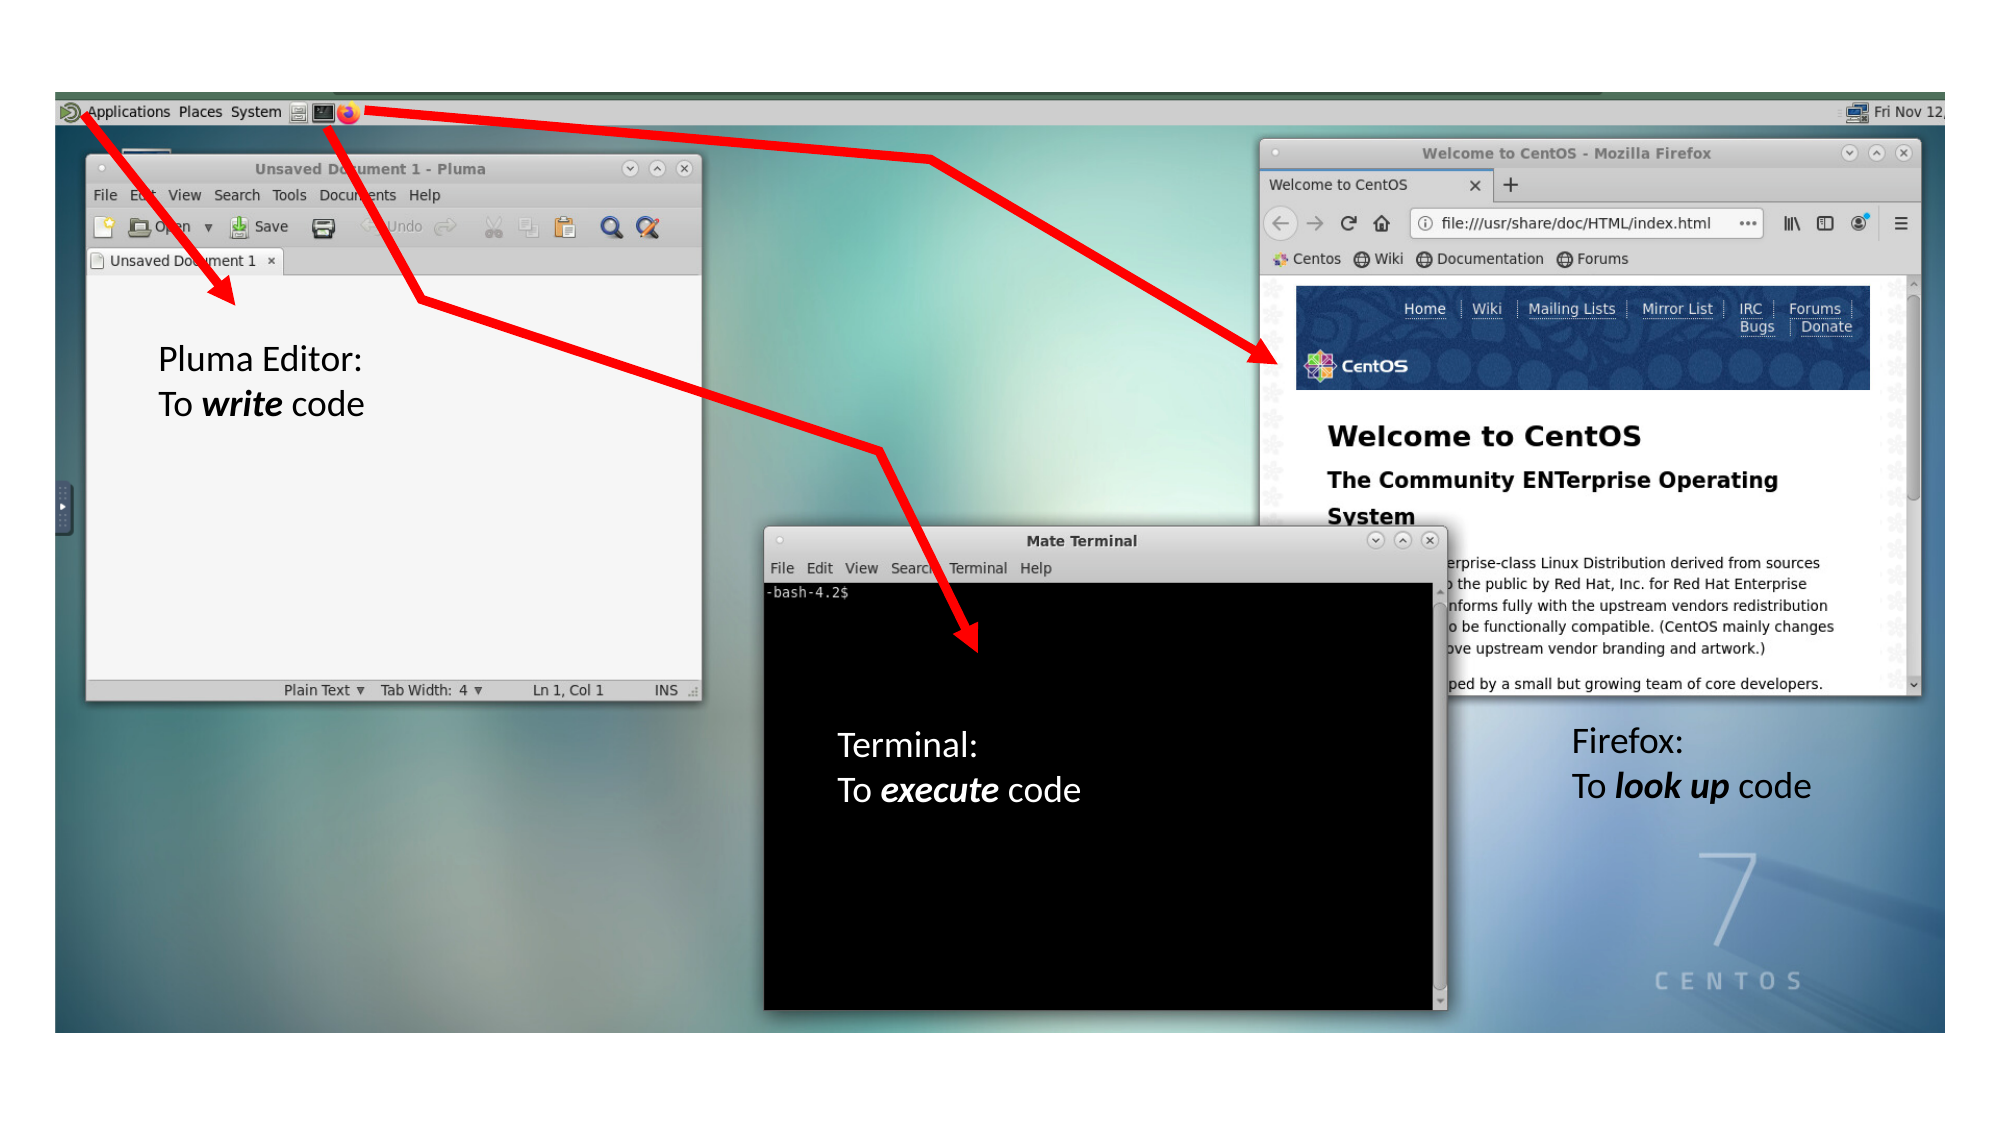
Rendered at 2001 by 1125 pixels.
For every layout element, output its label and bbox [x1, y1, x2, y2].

text_box [55, 92, 1945, 1033]
